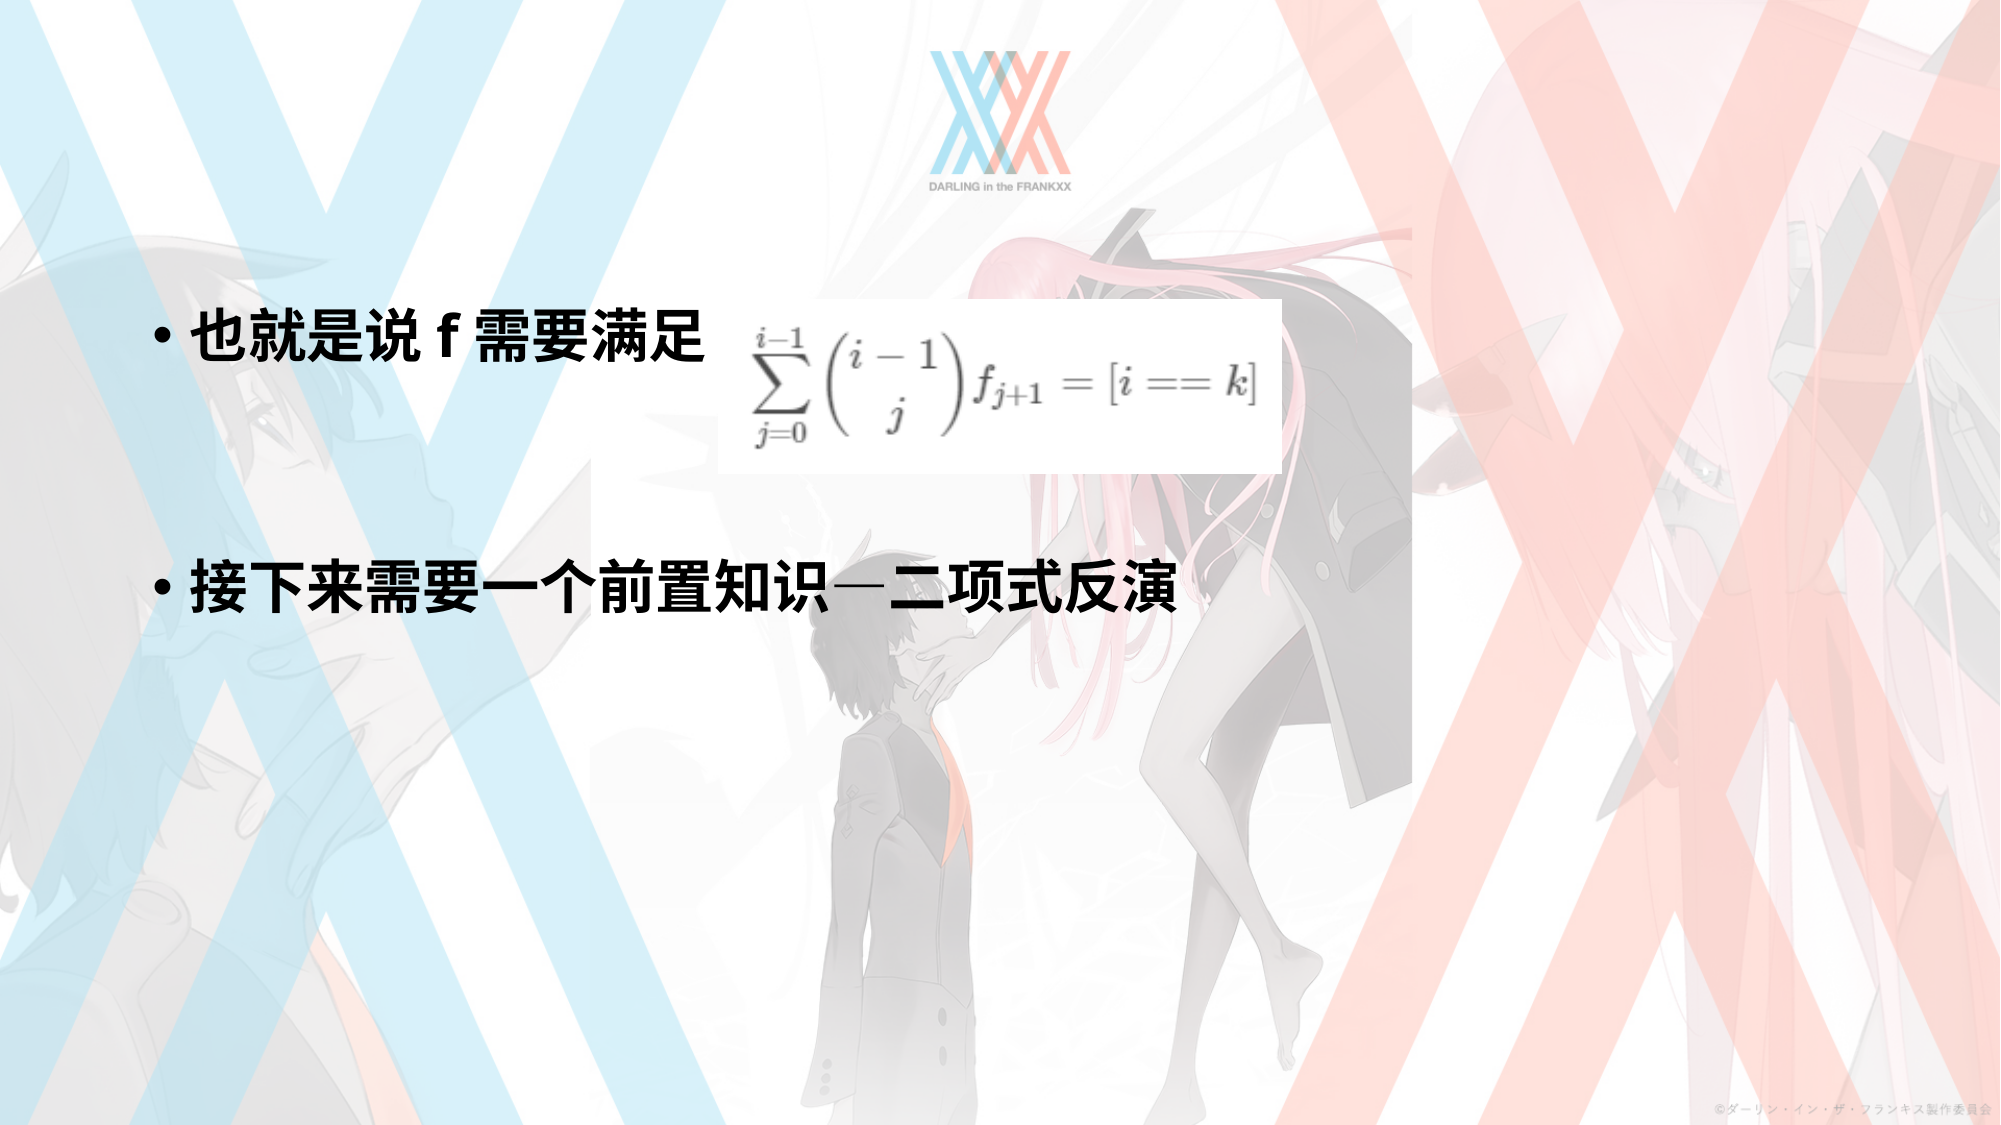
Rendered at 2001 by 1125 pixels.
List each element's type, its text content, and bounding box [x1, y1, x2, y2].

picture [718, 299, 1282, 474]
list 也就是说f需要满足: 接下来需要一个前置知识—二项式反演 [137, 299, 1863, 1014]
